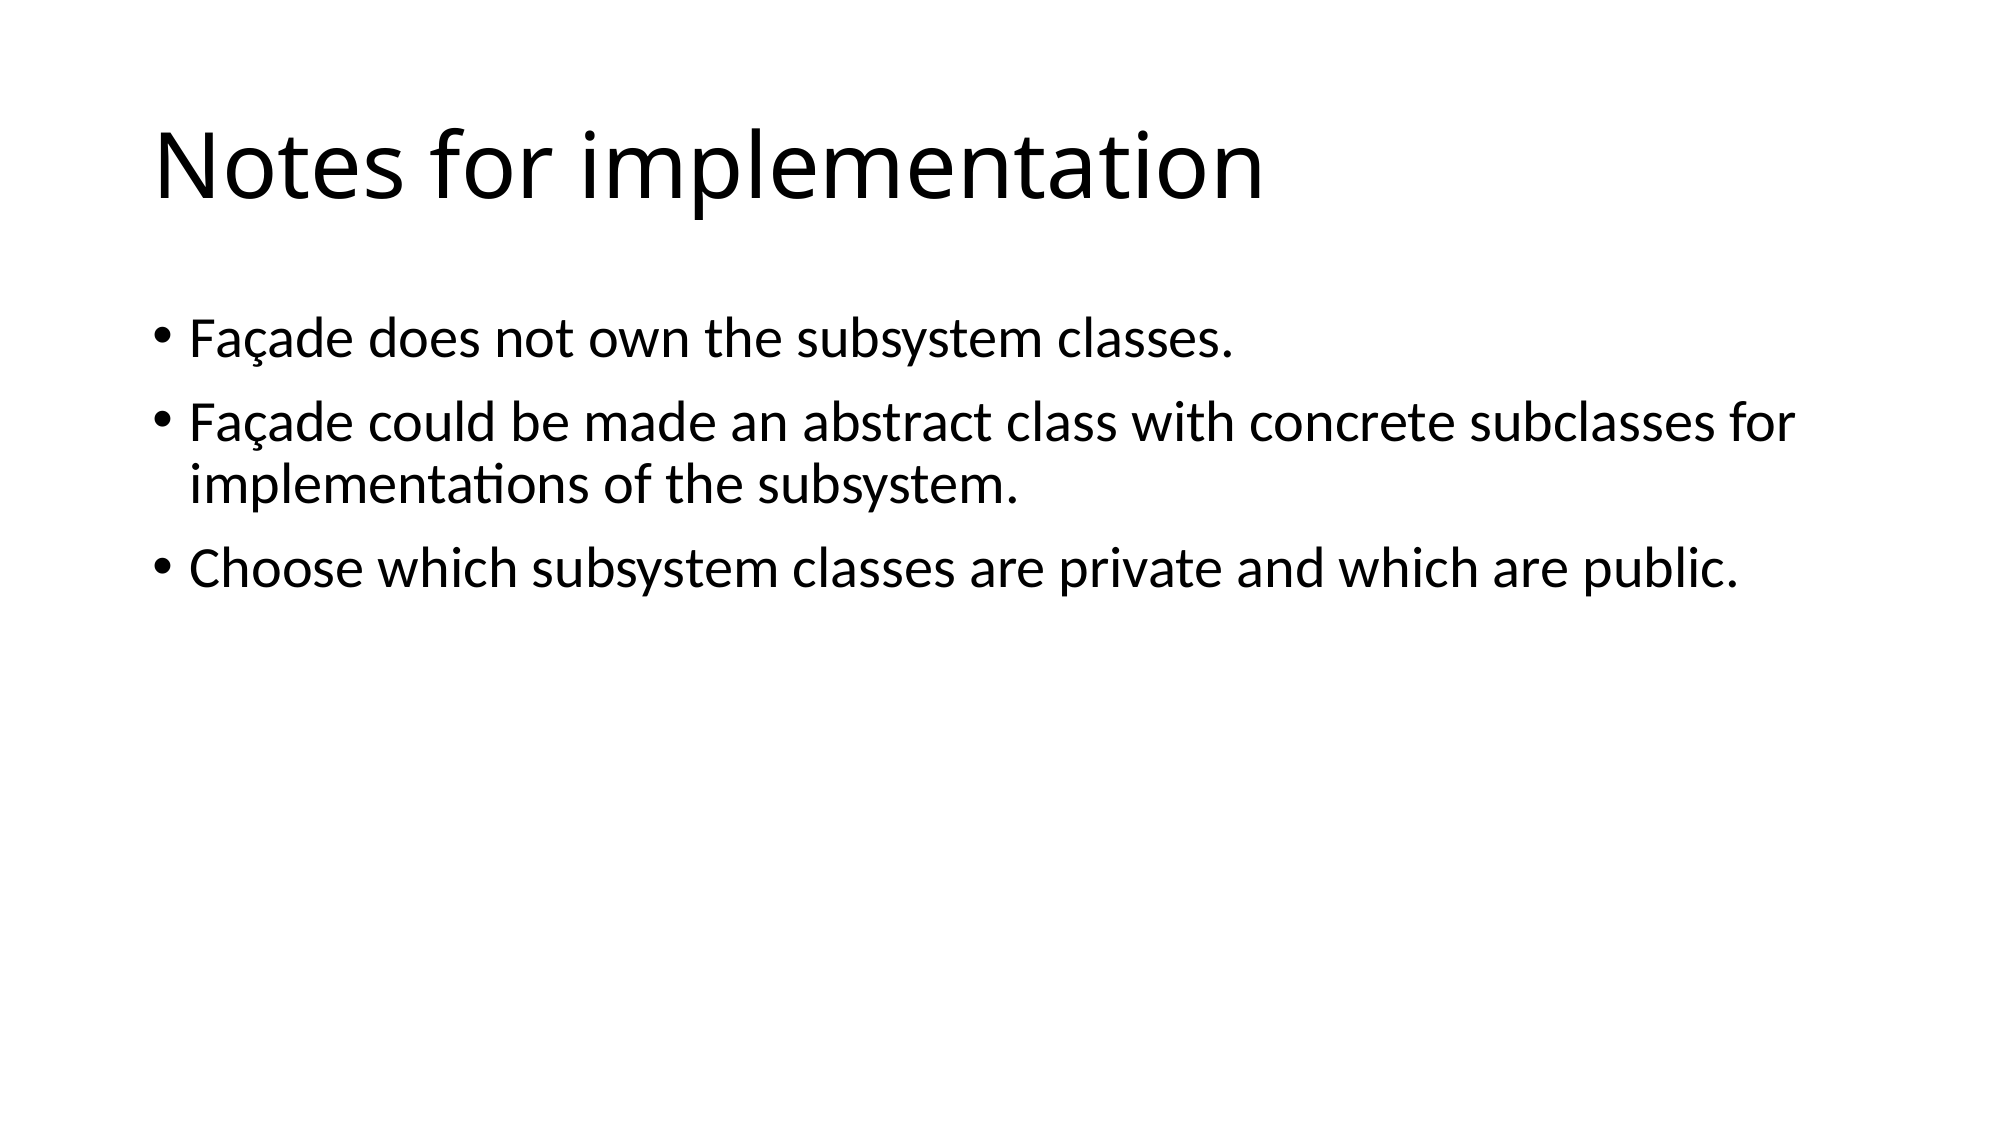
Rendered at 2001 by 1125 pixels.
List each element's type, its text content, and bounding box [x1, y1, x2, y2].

list Façade does not own the subsystem classes. Façade could be made an abstract class with concrete subclasses for implementations of the subsystem. Choose which subsystem classes are private and which are public. [137, 299, 1863, 1014]
title Notes for implementation [137, 59, 1863, 278]
